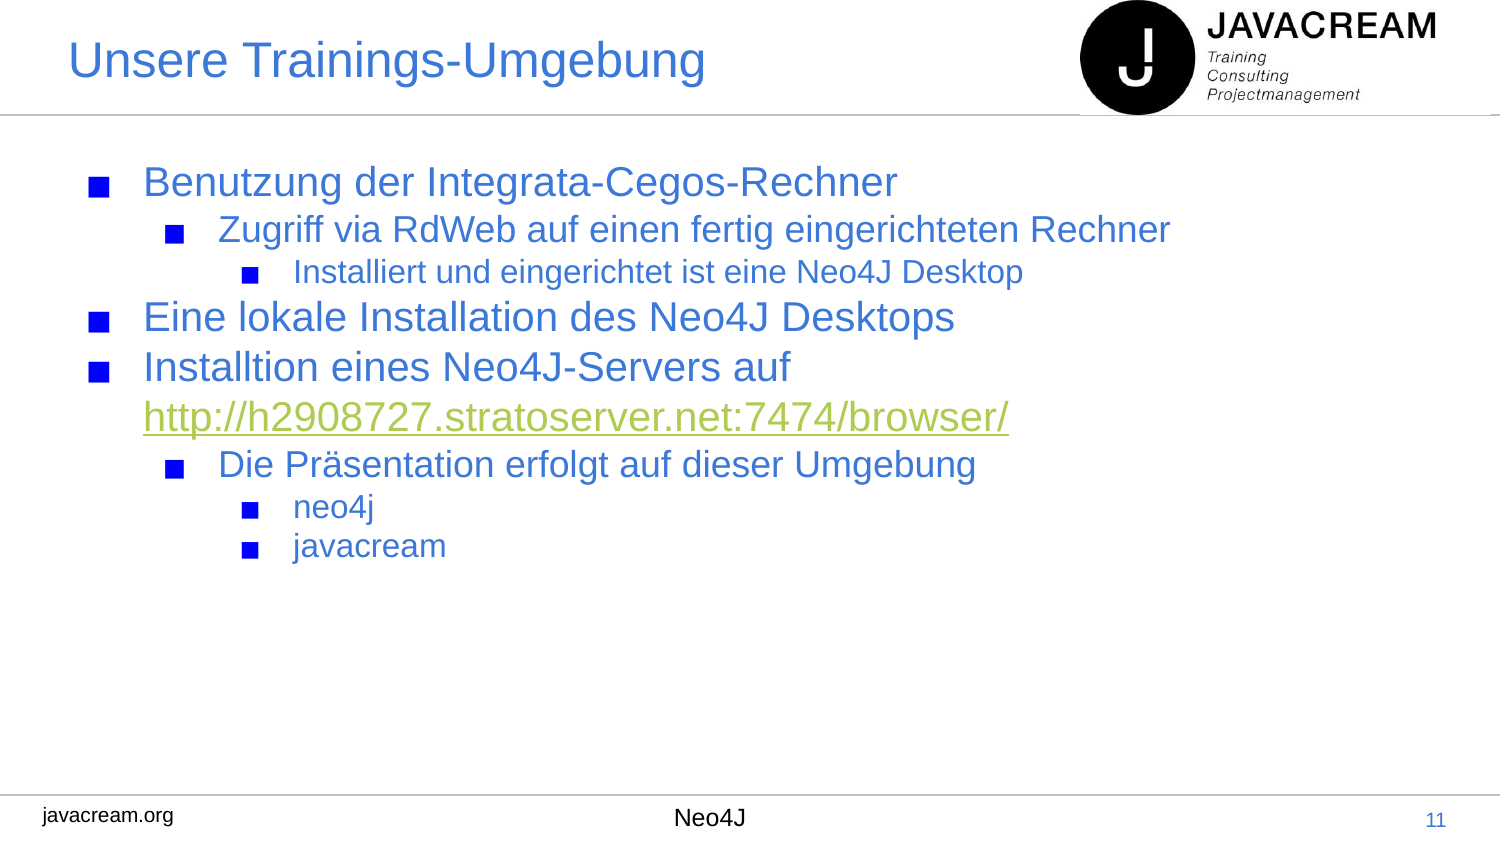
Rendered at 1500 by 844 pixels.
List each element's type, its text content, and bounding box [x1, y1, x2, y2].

list Benutzung der Integrata-Cegos-Rechner Zugriff via RdWeb auf einen fertig eingerichteten Rechner Installiert und eingerichtet ist eine Neo4J Desktop Eine lokale Installation des Neo4J Desktops Installtion eines Neo4J-Servers auf http://h2908727.stratoserver.net:7474/browser/ Die Präsentation erfolgt auf dieser Umgebung neo4j javacream [53, 147, 1447, 774]
picture [1080, 0, 1491, 115]
title Unsere Trainings-Umgebung [53, 0, 987, 115]
slide_number ‹#› [1312, 794, 1447, 844]
